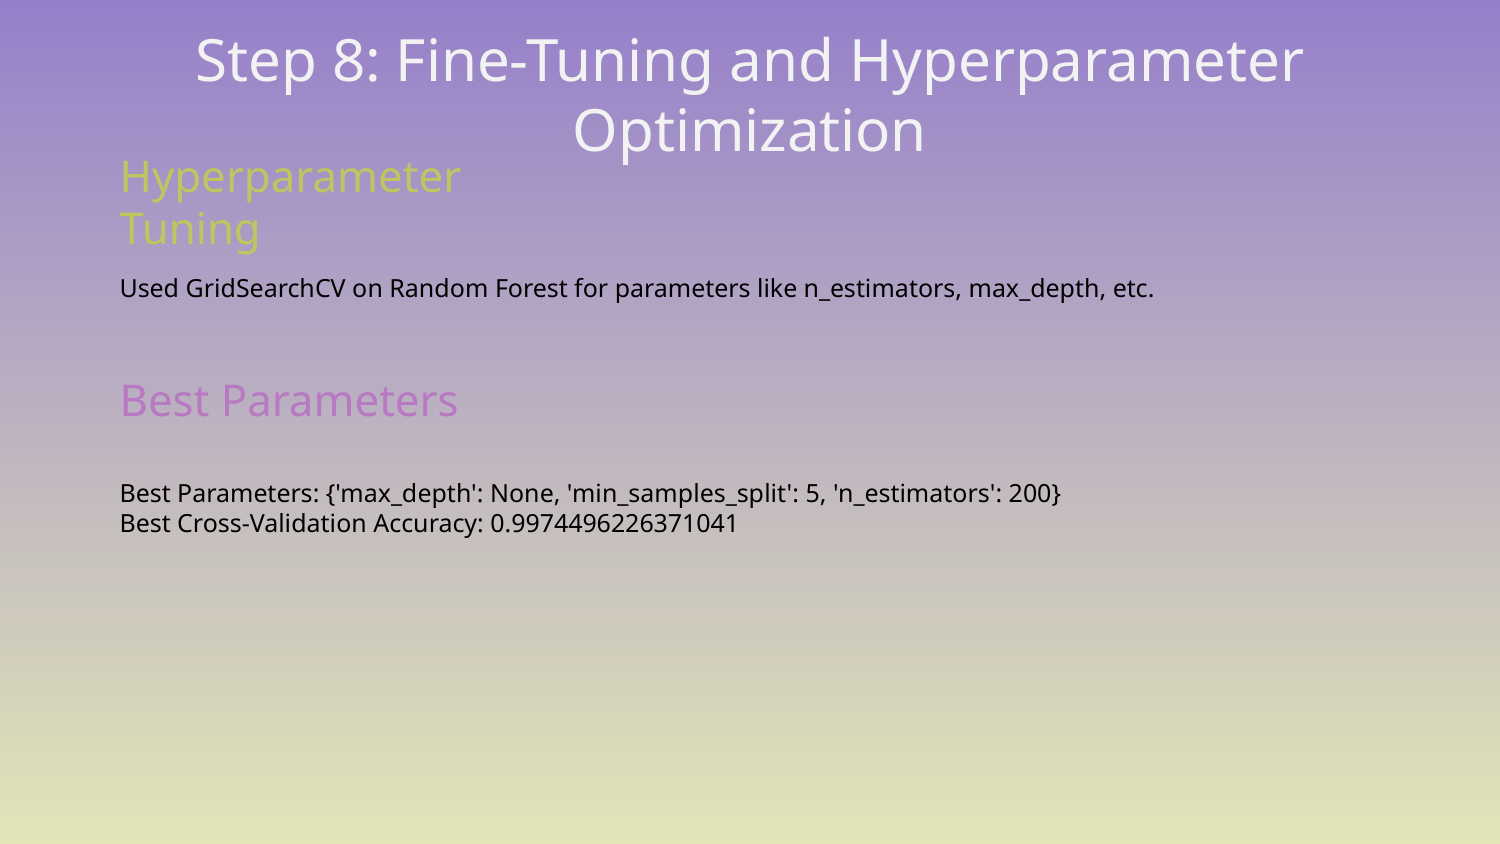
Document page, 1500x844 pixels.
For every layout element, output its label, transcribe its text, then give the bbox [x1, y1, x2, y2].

title Step 8: Fine-Tuning and Hyperparameter Optimization [104, 67, 1396, 120]
text_box Best Parameters: {'max_depth': None, 'min_samples_split': 5, 'n_estimators': 200} Best Cross-Validation Accuracy: 0.9974496226371041 [104, 446, 1396, 569]
text_box Used GridSearchCV on Random Forest for parameters like n_estimators, max_depth, etc. [104, 236, 1396, 338]
text_box Hyperparameter Tuning [104, 160, 544, 236]
text_box Best Parameters [104, 358, 544, 440]
